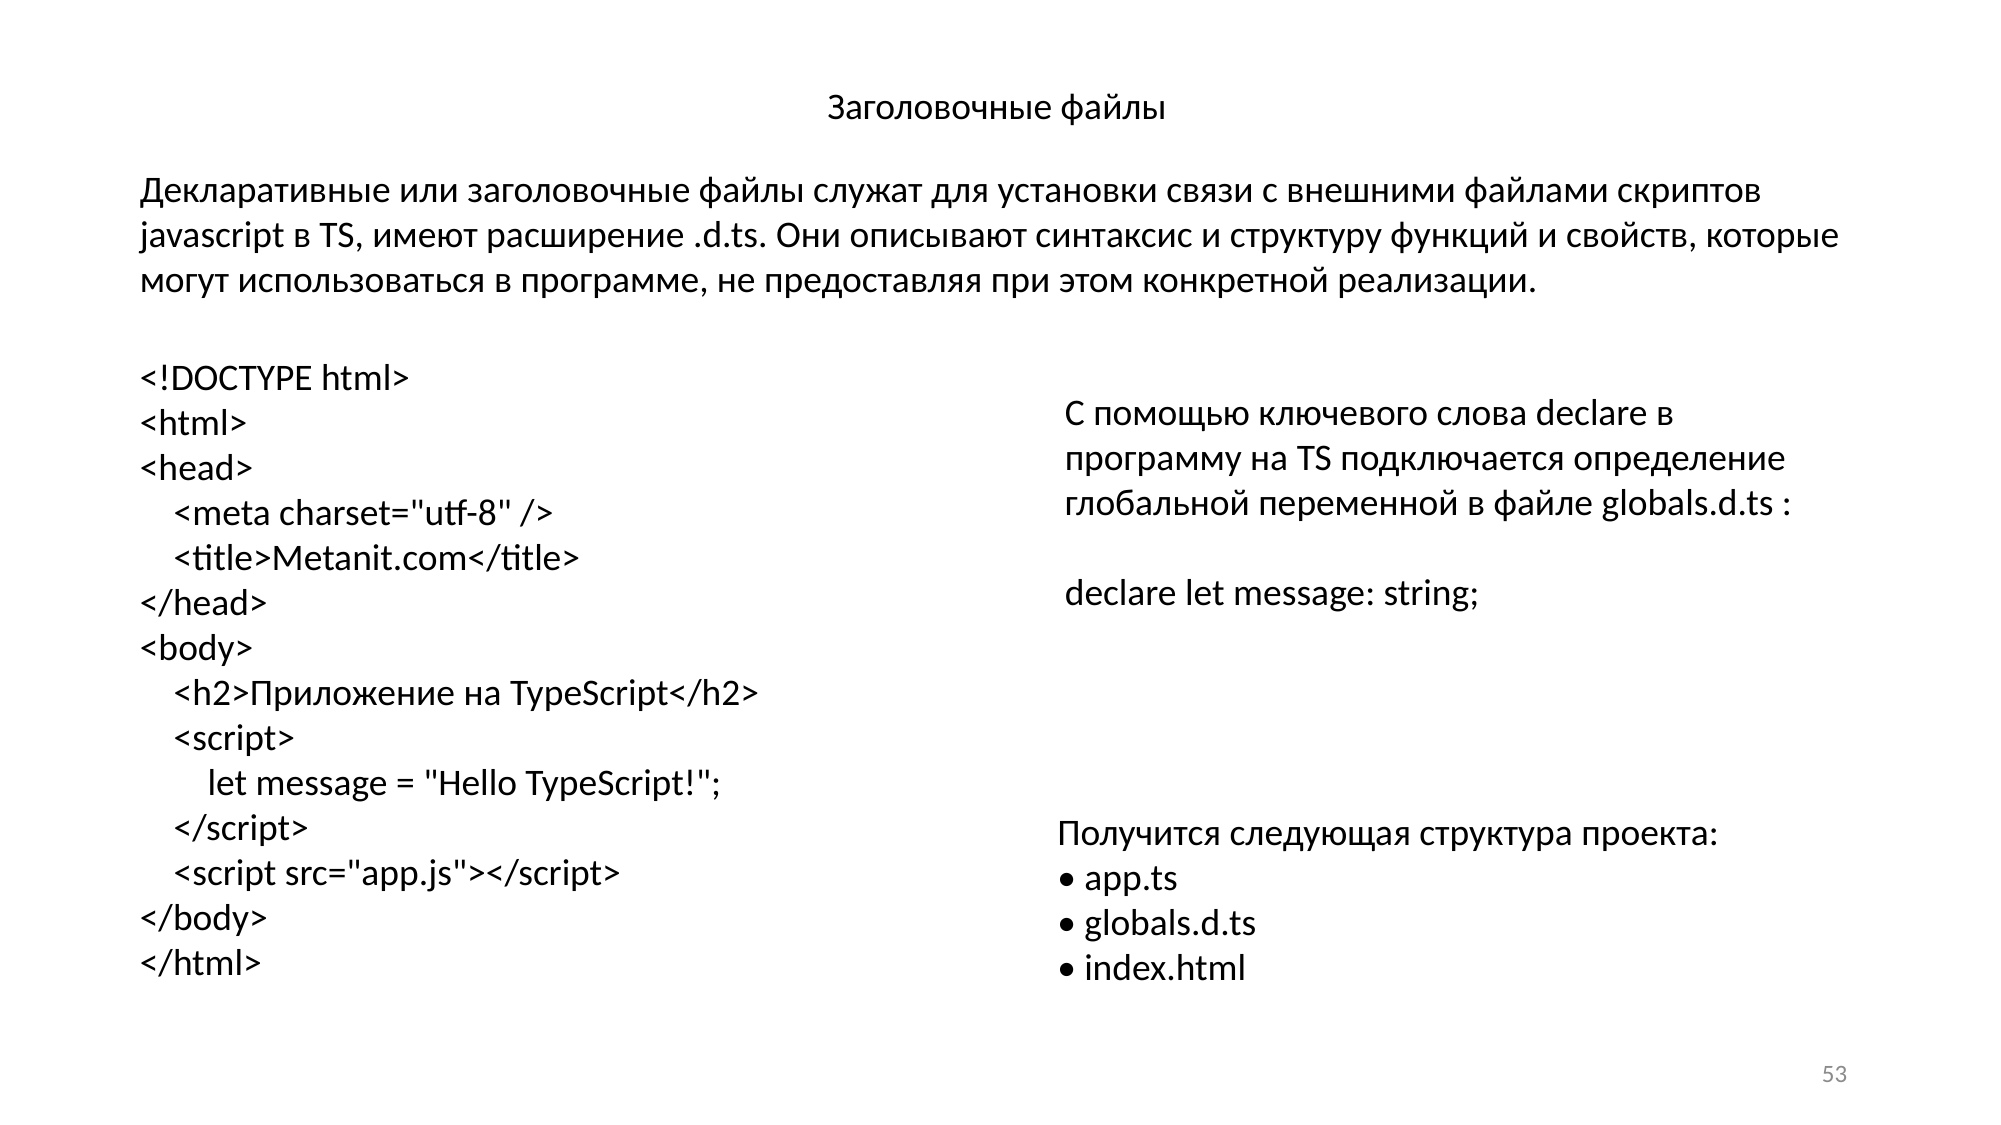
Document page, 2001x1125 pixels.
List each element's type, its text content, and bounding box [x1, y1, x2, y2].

text_box Декларативные или заголовочные файлы служат для установки связи с внешними файлами скриптов javascript в TS, имеют расширение .d.ts. Они описывают синтаксис и структуру функций и свойств, которые могут использоваться в программе, не предоставляя при этом конкретной реализации. [124, 157, 1923, 307]
text_box Заголовочные файлы [812, 74, 1813, 135]
text_box С помощью ключевого слова declare в программу на TS подключается определение глобальной переменной в файле globals.d.ts : declare let message: string; [1049, 381, 1863, 621]
text_box Получится следующая структура проекта: • app.ts • globals.d.ts • index.html [1042, 800, 1825, 995]
slide_number 53 [1412, 1042, 1863, 1103]
text_box <!DOCTYPE html> <html> <head> <meta charset="utf-8" /> <title>Metanit.com</title> </head> <body> <h2>Приложение на TypeScript</h2> <script> let message = "Hello TypeScript!"; </script> <script src="app.js"></script> </body> </html> [124, 345, 788, 991]
